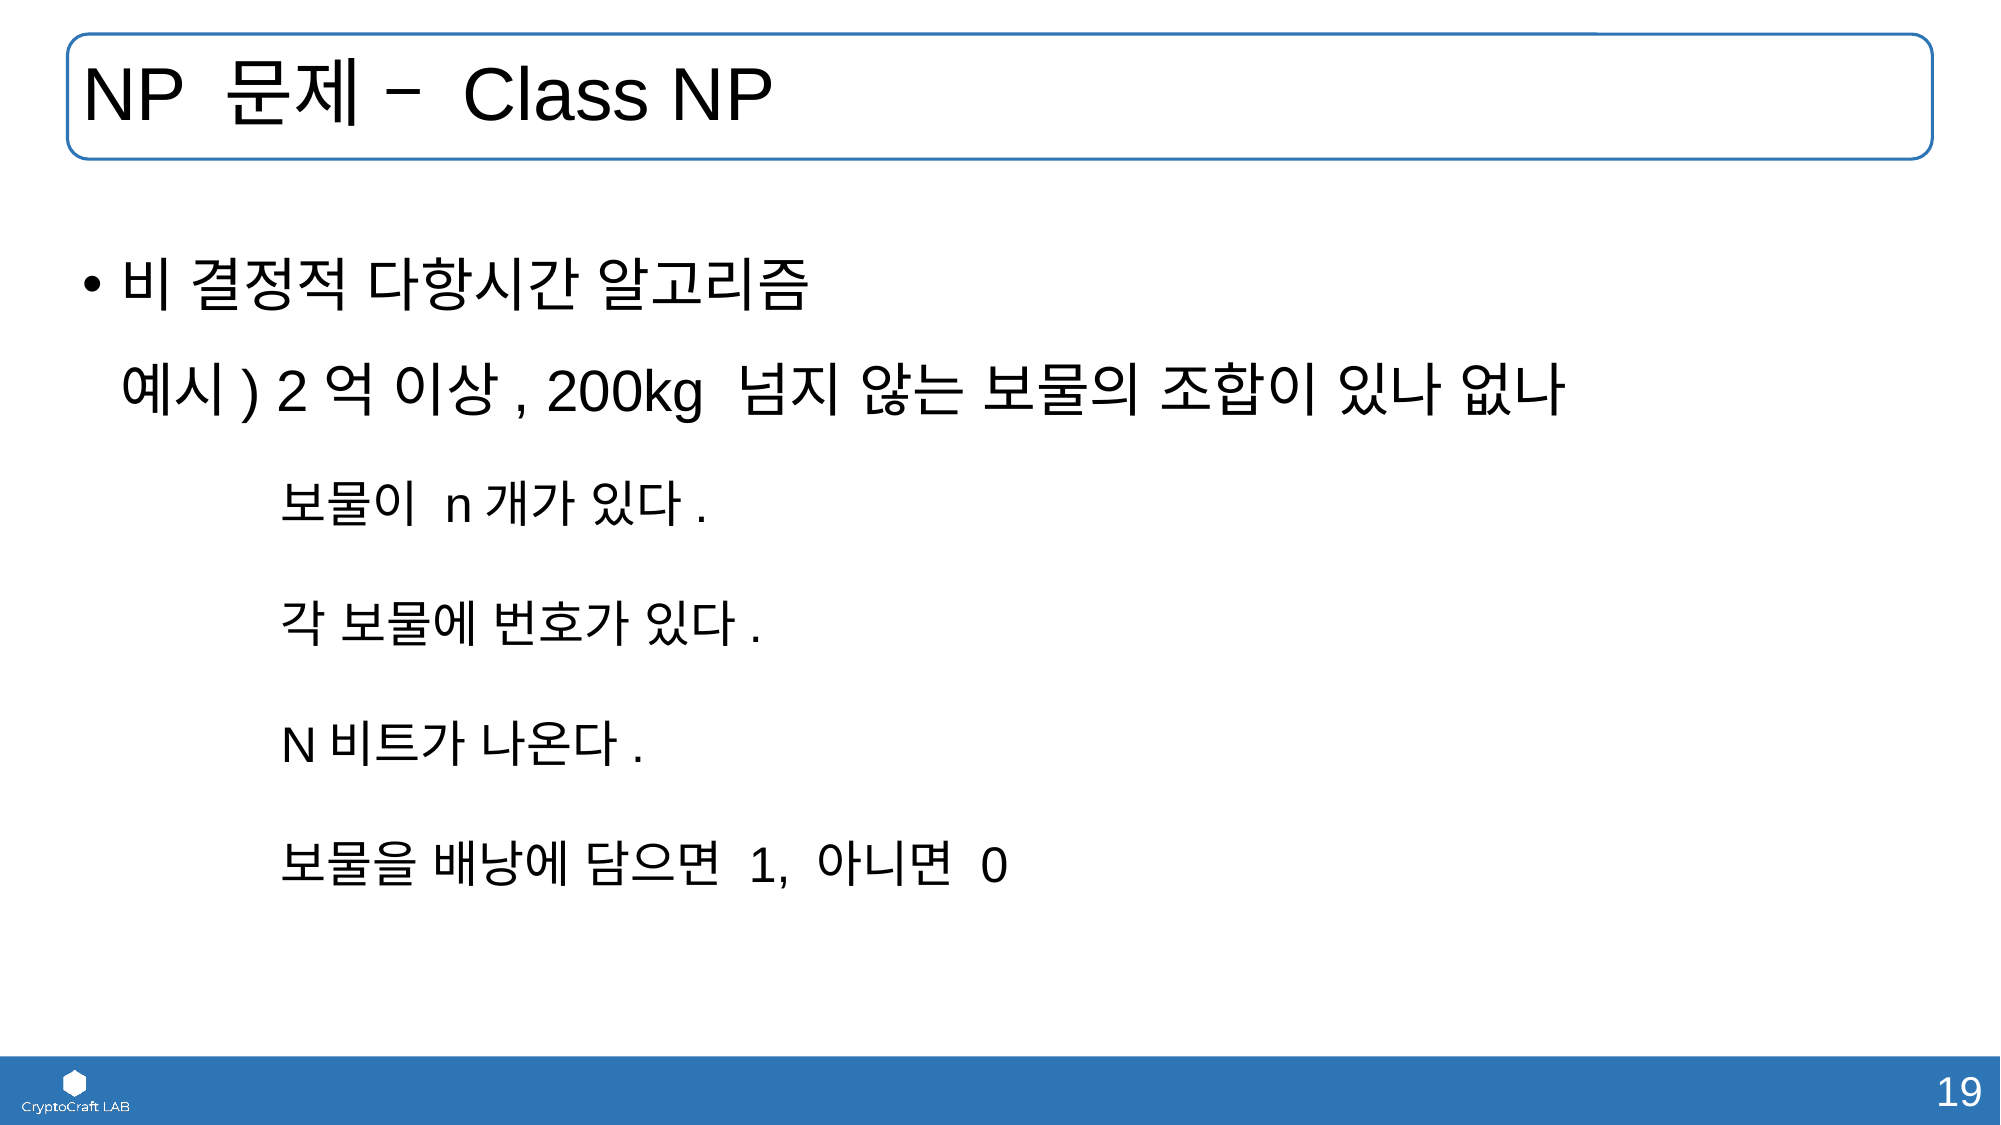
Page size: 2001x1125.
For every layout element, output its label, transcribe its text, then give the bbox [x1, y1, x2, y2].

text_box 보물이 n개가 있다. 각 보물에 번호가 있다. N비트가 나온다. 보물을 배낭에 담으면 1, 아니면 0 [266, 465, 1024, 900]
list 비 결정적 다항시간 알고리즘 예시) 2억 이상, 200kg 넘지 않는 보물의 조합이 있나 없나 [67, 205, 1900, 1019]
title NP 문제 – Class NP [67, 34, 1933, 160]
picture [13, 1061, 138, 1123]
